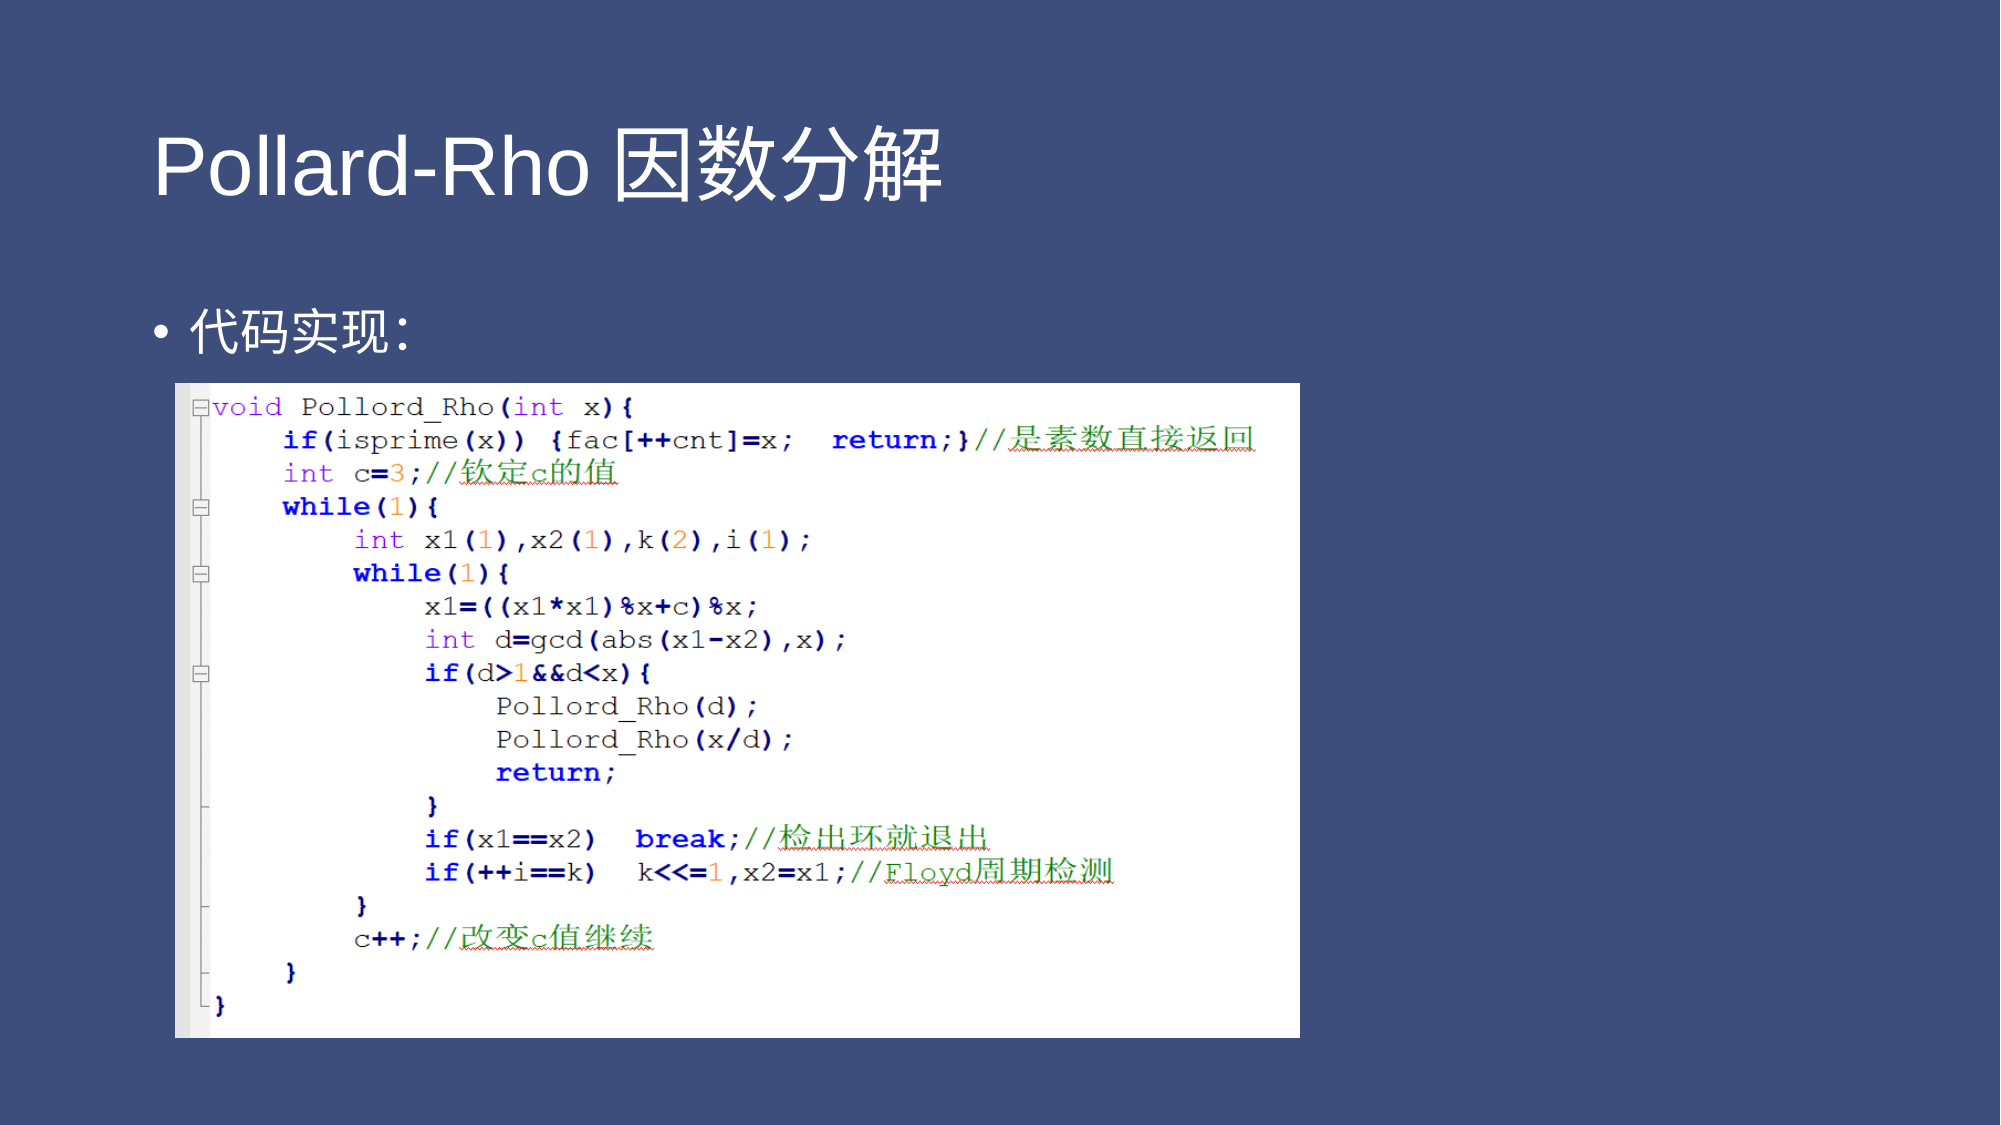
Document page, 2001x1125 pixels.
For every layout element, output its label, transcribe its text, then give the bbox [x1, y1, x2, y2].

list 代码实现： [137, 299, 1863, 1014]
title Pollard-Rho因数分解 [137, 59, 1863, 278]
picture [175, 383, 1300, 1038]
